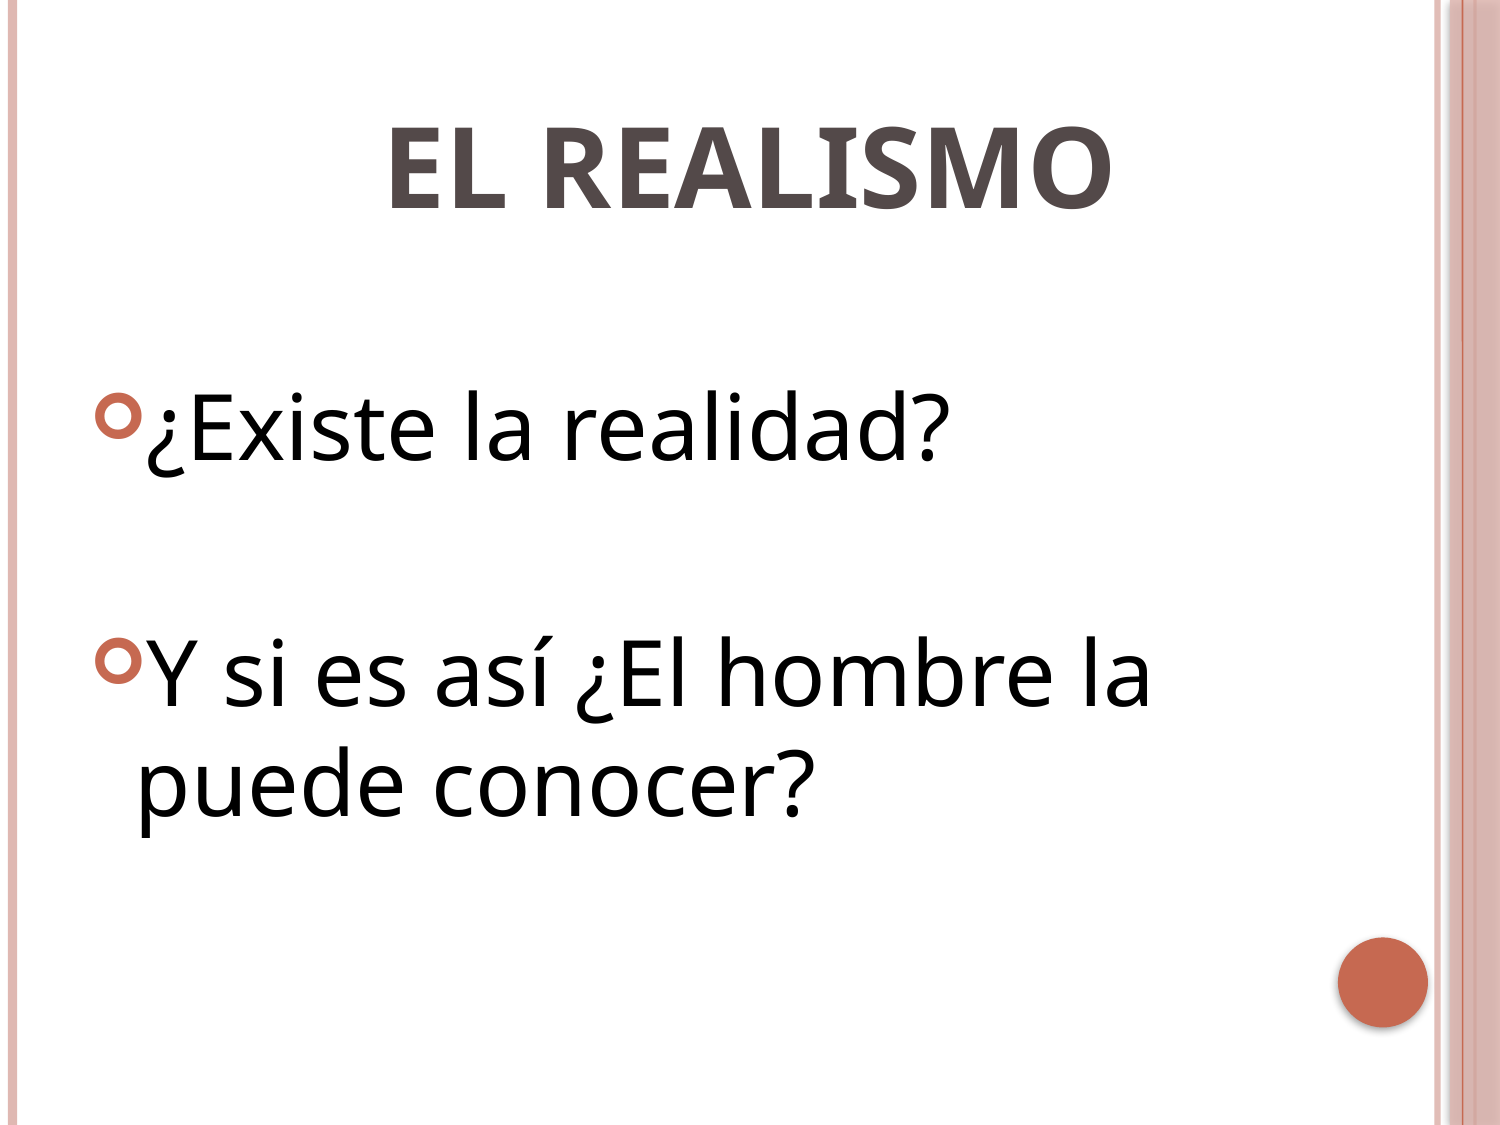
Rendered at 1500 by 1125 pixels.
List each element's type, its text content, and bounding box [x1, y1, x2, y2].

title El Realismo [75, 45, 1425, 374]
list ¿Existe la realidad? Y si es así ¿El hombre la puede conocer? [75, 361, 1300, 1062]
